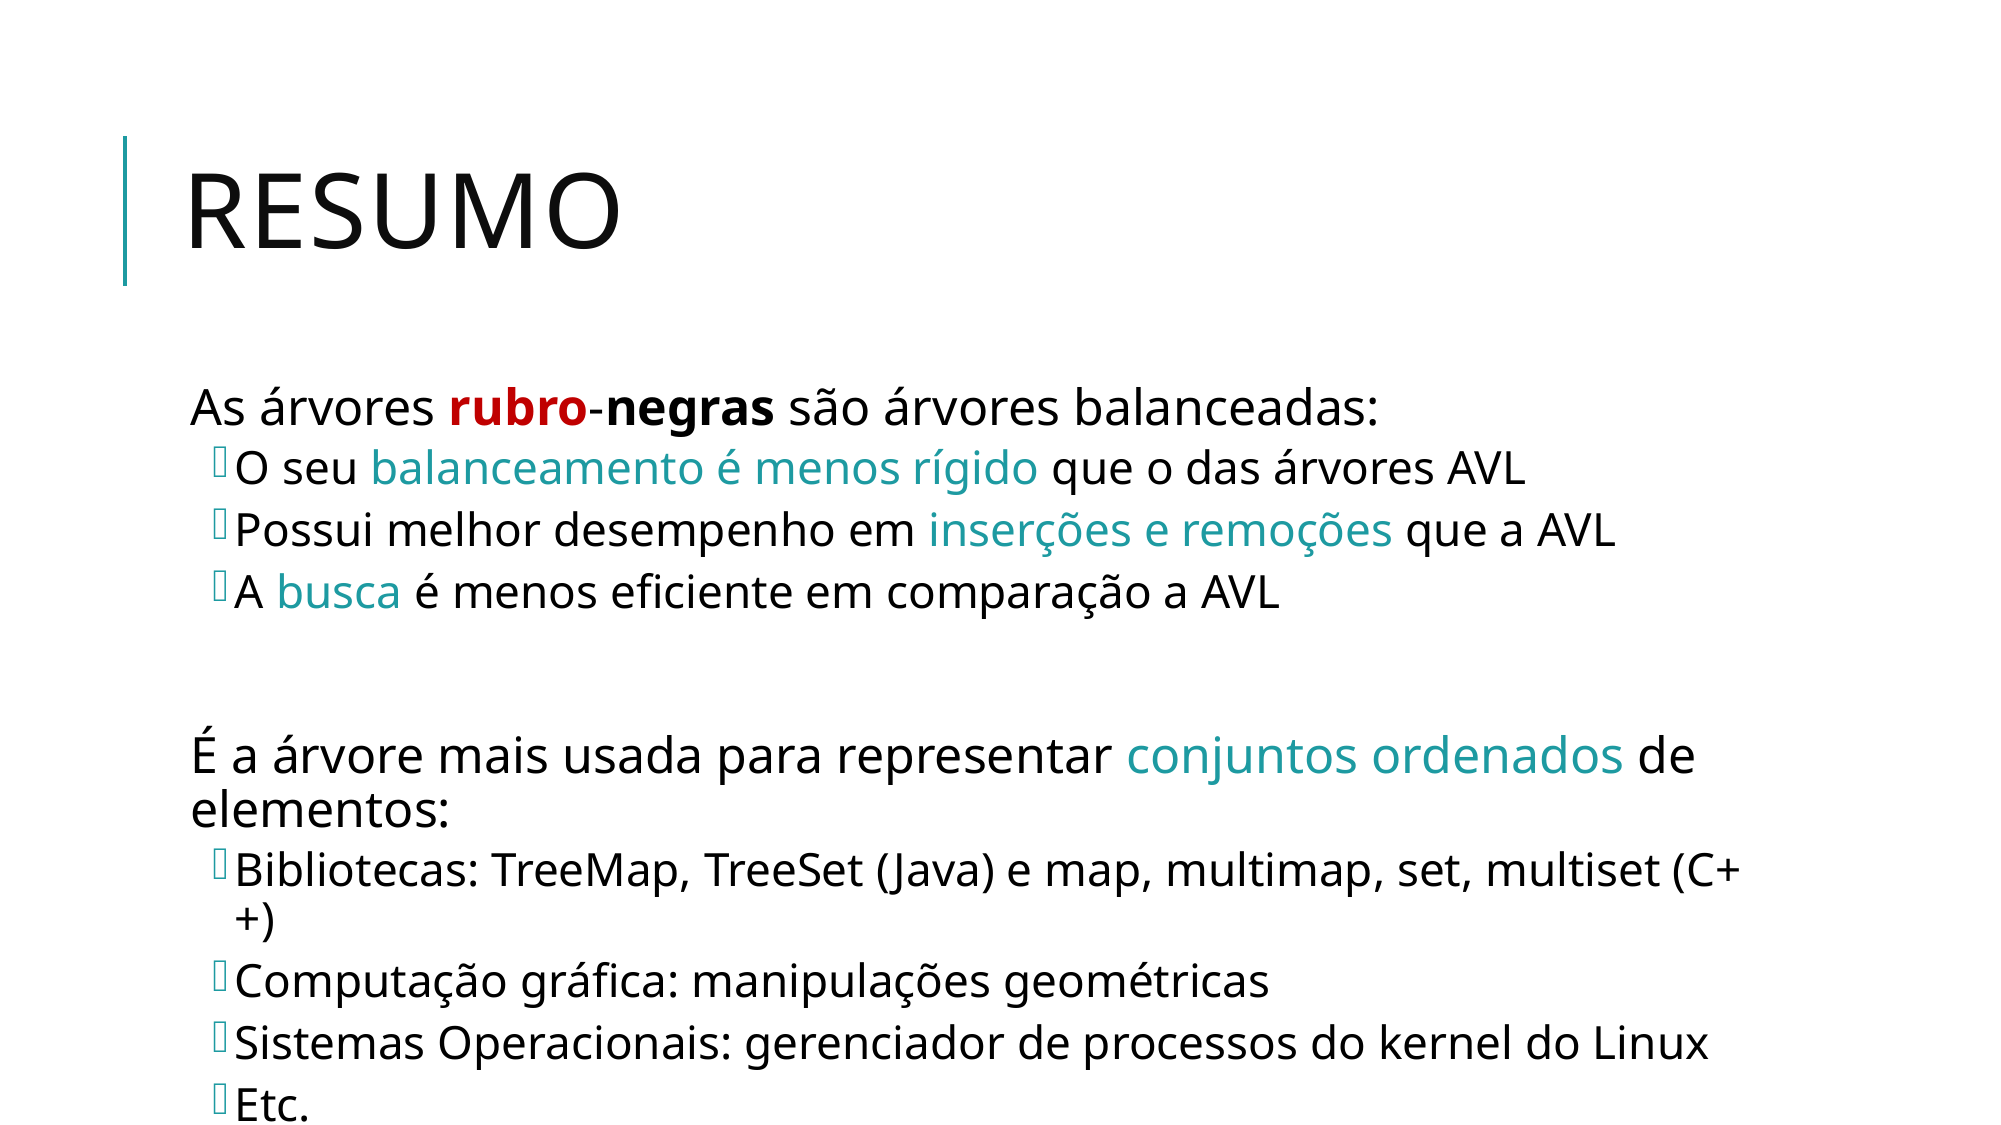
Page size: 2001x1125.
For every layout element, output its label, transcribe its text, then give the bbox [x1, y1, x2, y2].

list As árvores rubro-negras são árvores balanceadas: O seu balanceamento é menos rígido que o das árvores AVL Possui melhor desempenho em inserções e remoções que a AVL A busca é menos eficiente em comparação a AVL É a árvore mais usada para representar conjuntos ordenados de elementos: Bibliotecas: TreeMap, TreeSet (Java) e map, multimap, set, multiset (C++) Computação gráfica: manipulações geométricas Sistemas Operacionais: gerenciador de processos do kernel do Linux Etc. [168, 375, 1763, 1035]
title Resumo [168, 96, 1763, 342]
